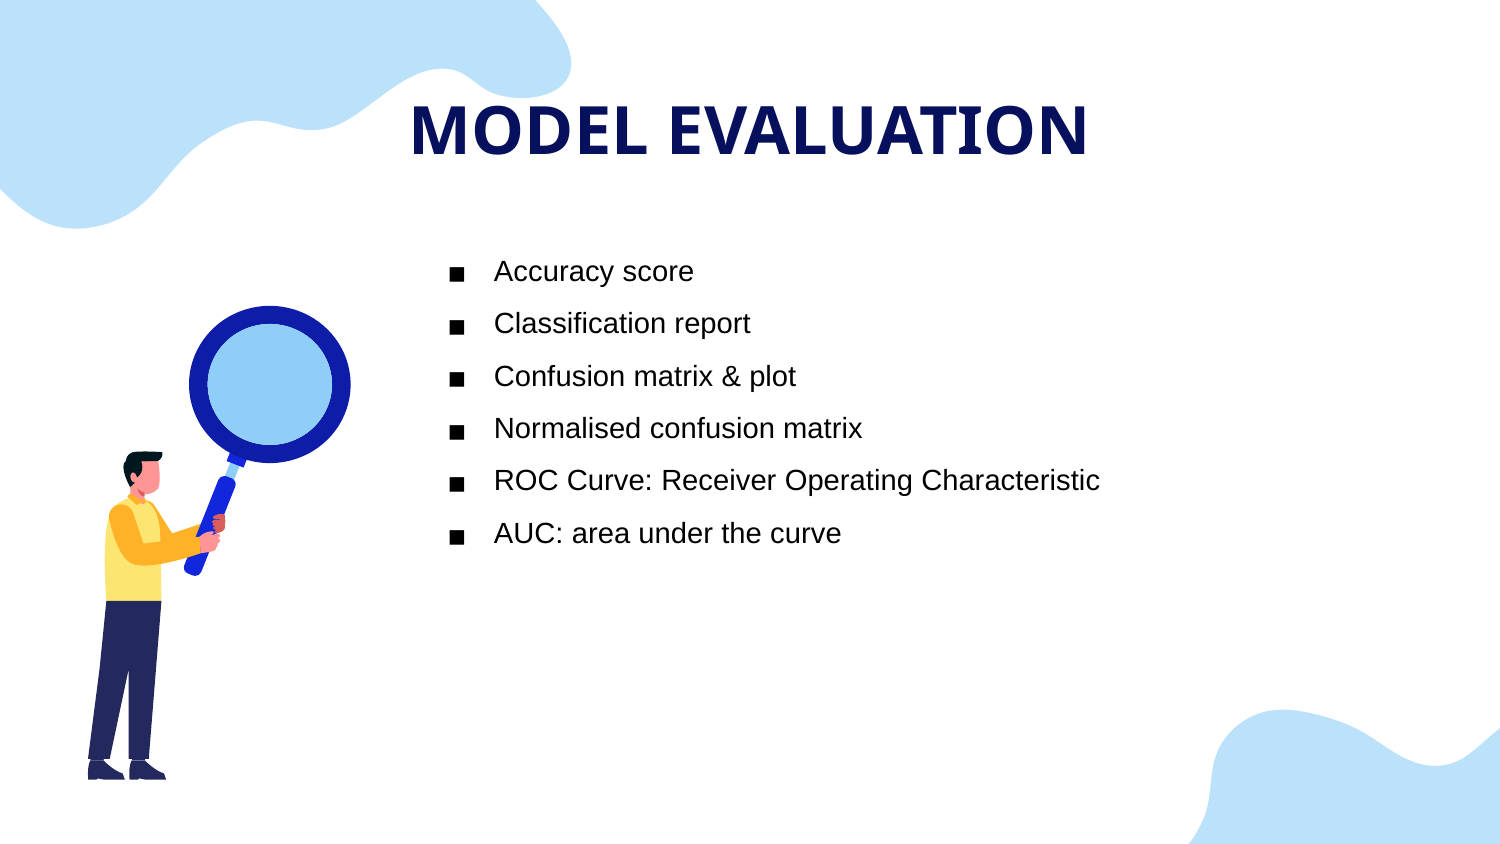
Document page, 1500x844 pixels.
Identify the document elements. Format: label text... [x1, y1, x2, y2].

text_box Accuracy score Classification report Confusion matrix & plot Normalised confusion matrix ROC Curve: Receiver Operating Characteristic AUC: area under the curve [357, 226, 1275, 557]
title MODEL EVALUATION [75, 72, 1425, 167]
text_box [86, 305, 358, 780]
